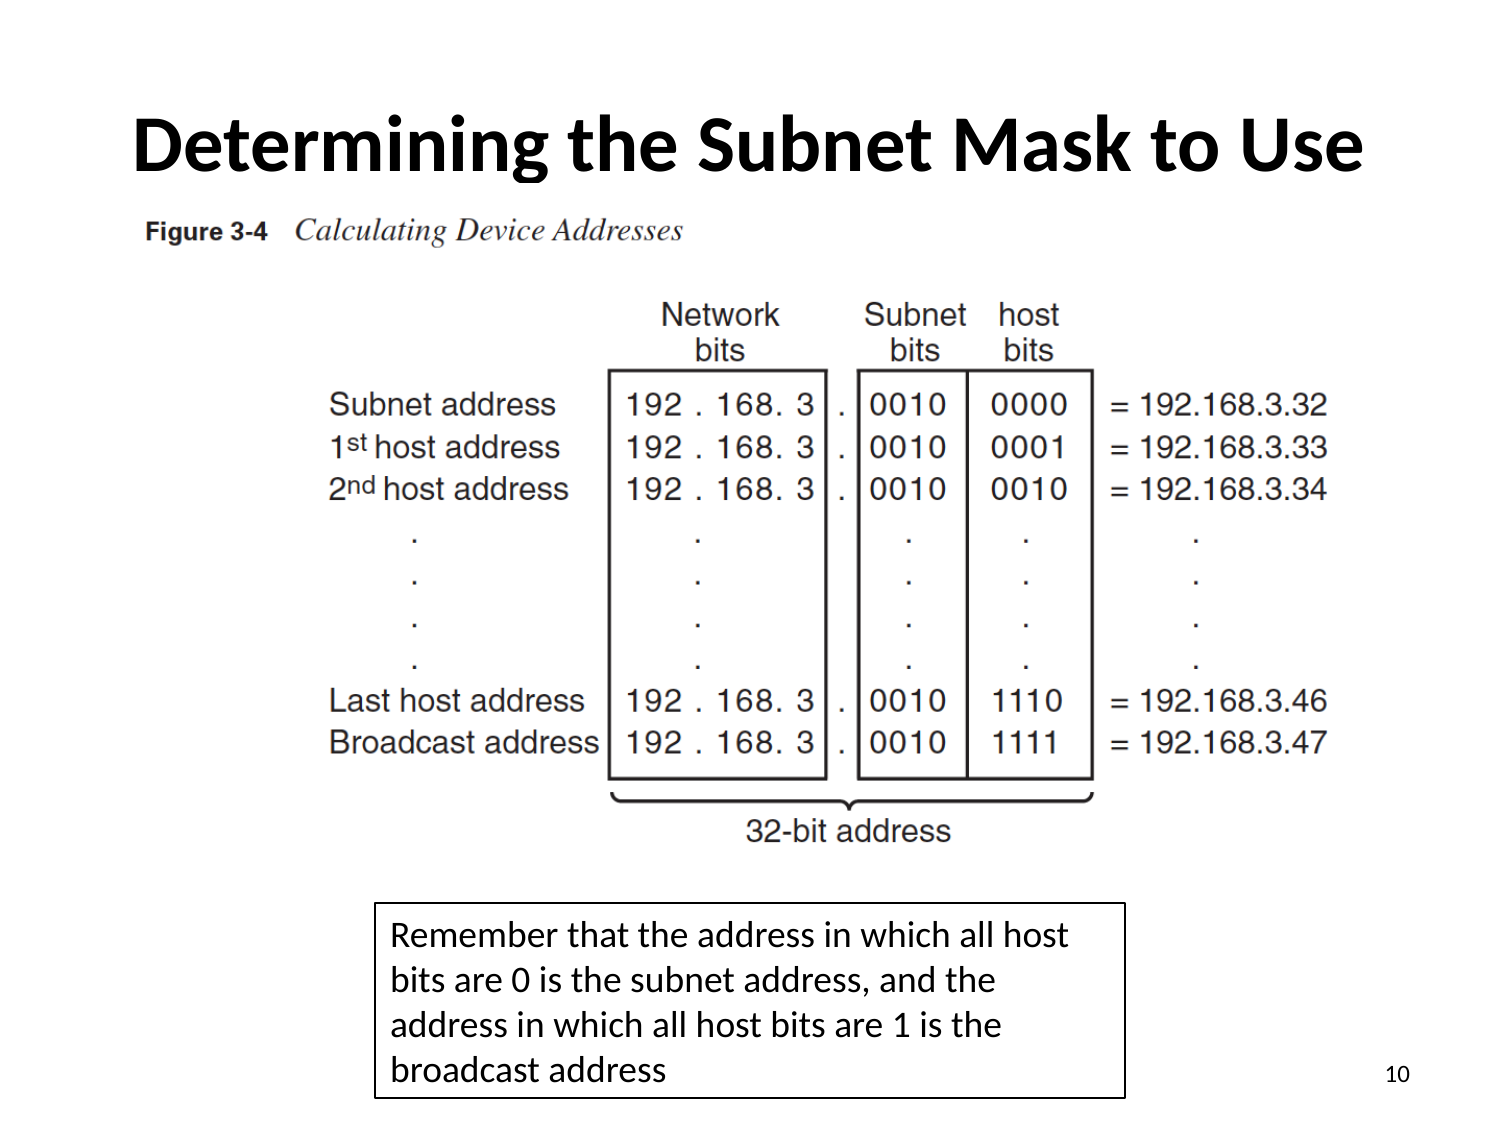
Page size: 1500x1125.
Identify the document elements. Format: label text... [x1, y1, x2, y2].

slide_number 10 [1074, 1042, 1425, 1103]
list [118, 183, 1382, 863]
title Determining the Subnet Mask to Use [75, 45, 1425, 233]
text_box Remember that the address in which all host bits are 0 is the subnet address, and the address in which all host bits are 1 is the broadcast address [374, 903, 1125, 1098]
